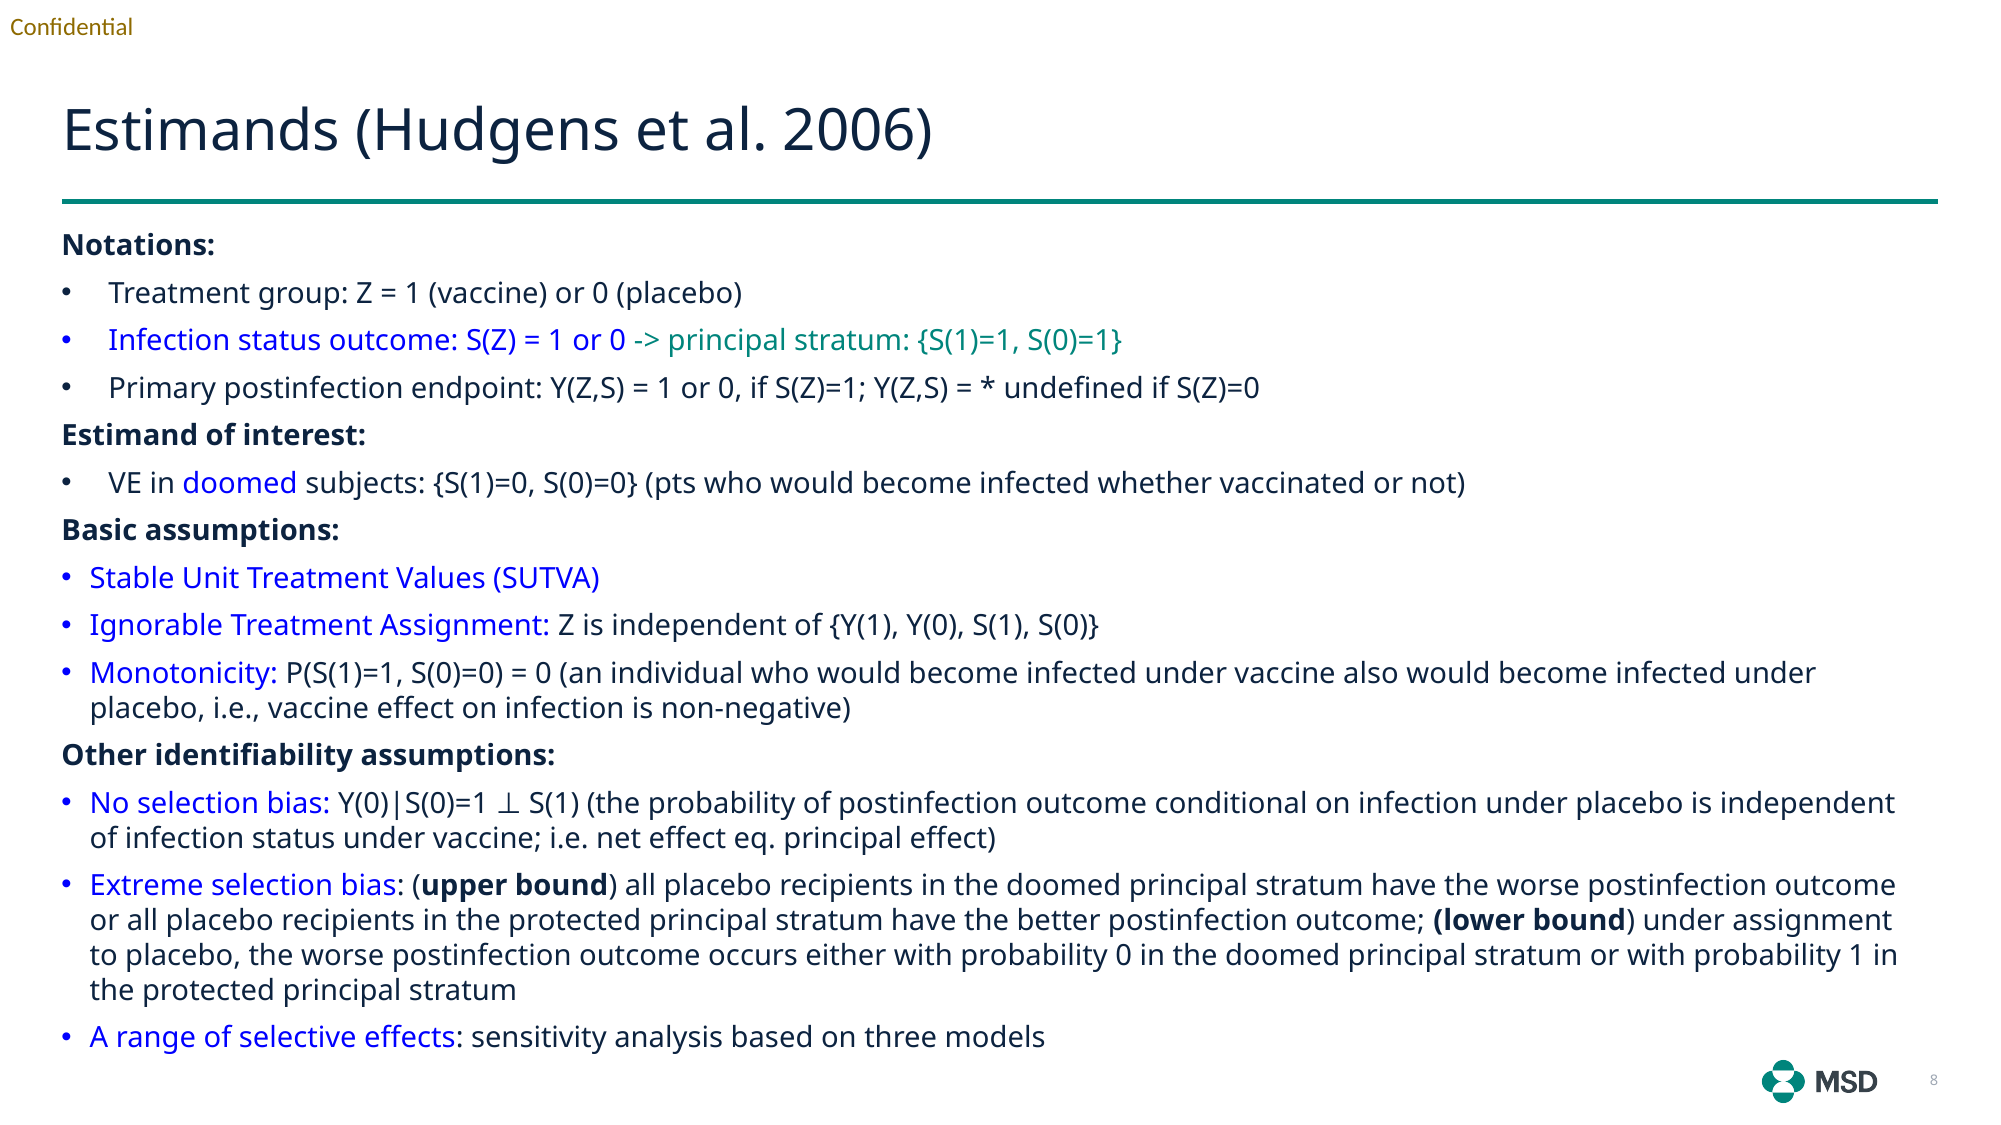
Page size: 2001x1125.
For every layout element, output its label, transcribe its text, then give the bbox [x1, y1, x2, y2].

slide_number 8 [1900, 1062, 1938, 1099]
picture [1740, 1047, 1899, 1119]
title Estimands (Hudgens et al. 2006) [62, 62, 1939, 202]
list Notations: Treatment group: Z = 1 (vaccine) or 0 (placebo) Infection status outcome: S(Z) = 1 or 0 -> principal stratum: {S(1)=1, S(0)=1} Primary postinfection endpoint: Y(Z,S) = 1 or 0, if S(Z)=1; Y(Z,S) = * undefined if S(Z)=0 Estimand of interest: VE in doomed subjects: {S(1)=0, S(0)=0} (pts who would become infected whether vaccinated or not) Basic assumptions: Stable Unit Treatment Values (SUTVA) Ignorable Treatment Assignment: Z is independent of {Y(1), Y(0), S(1), S(0)} Monotonicity: P(S(1)=1, S(0)=0) = 0 (an individual who would become infected under vaccine also would become infected under placebo, i.e., vaccine effect on infection is non-negative) Other identifiability assumptions: No selection bias: Y(0)|S(0)=1 ⊥ S(1) (the probability of postinfection outcome conditional on infection under placebo is independent of infection status under vaccine; i.e. net effect eq. principal effect) Extreme selection bias: (upper bound) all placebo recipients in the doomed principal stratum have the worse postinfection outcome or all placebo recipients in the protected principal stratum have the better postinfection outcome; (lower bound) under assignment to placebo, the worse postinfection outcome occurs either with probability 0 in the doomed principal stratum or with probability 1 in the protected principal stratum A range of selective effects: sensitivity analysis based on three models [61, 226, 1926, 1047]
